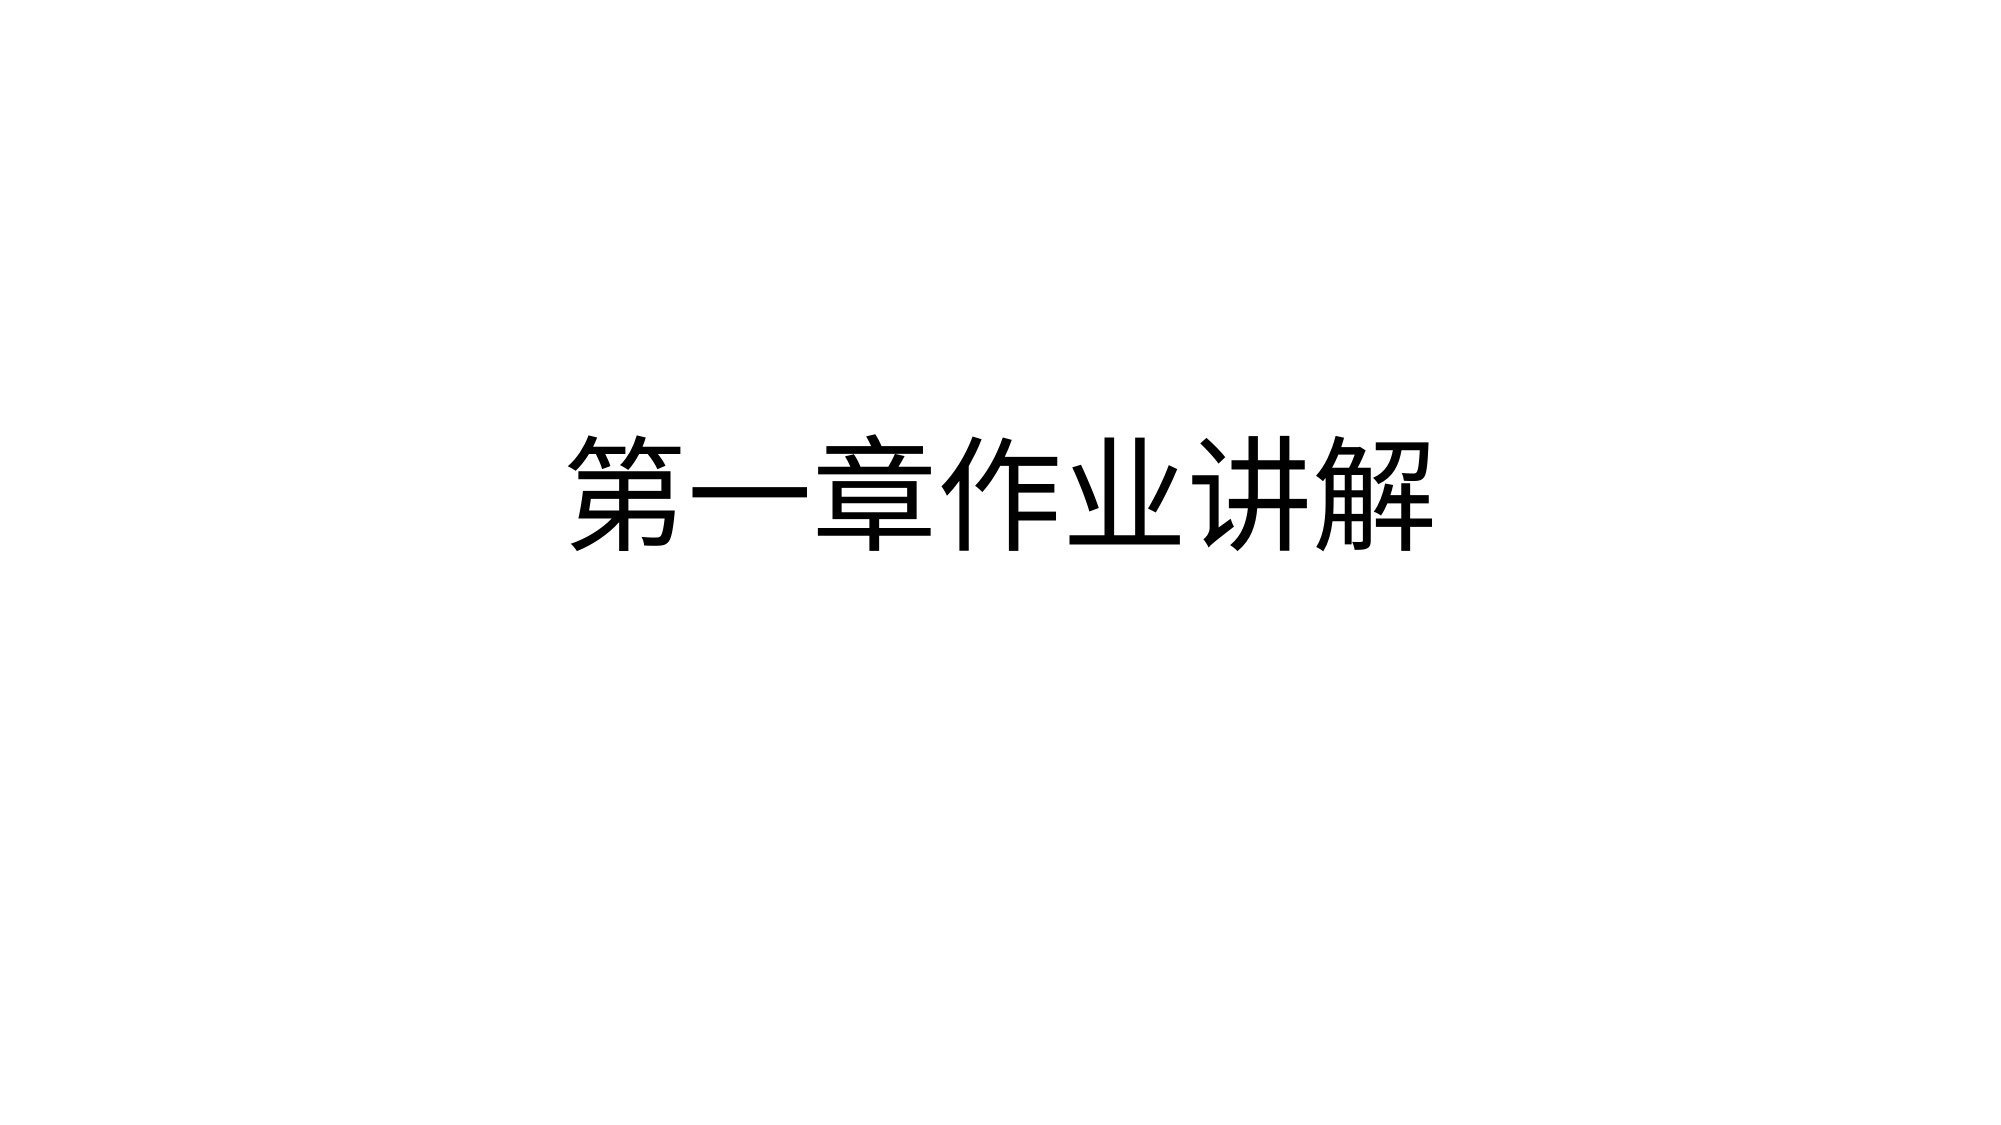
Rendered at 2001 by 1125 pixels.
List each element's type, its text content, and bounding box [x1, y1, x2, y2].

title 第一章作业讲解 [249, 184, 1750, 576]
